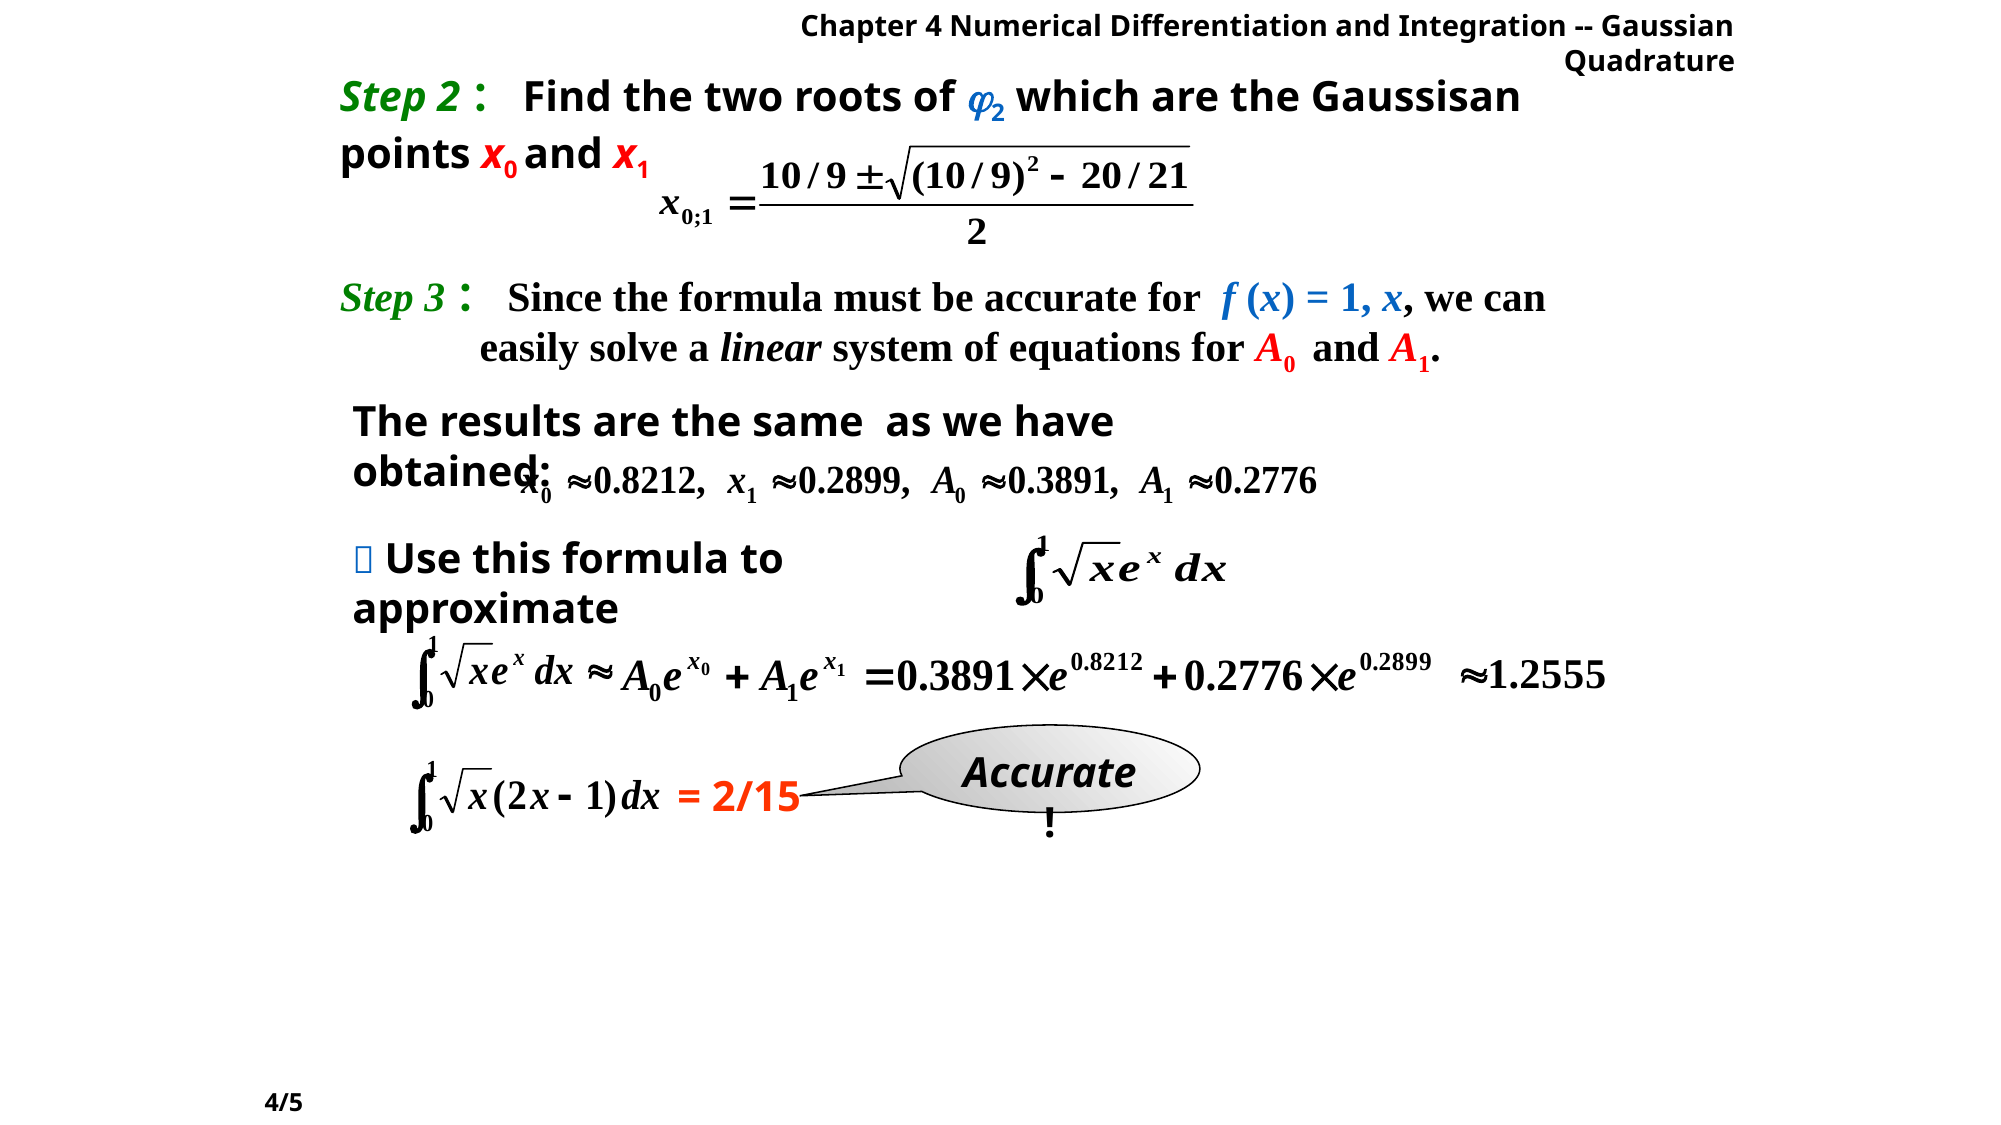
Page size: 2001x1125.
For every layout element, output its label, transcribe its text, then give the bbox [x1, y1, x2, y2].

text_box Accurate! [799, 724, 1200, 813]
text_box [399, 624, 613, 723]
text_box Step 3：Since the formula must be accurate for f (x) = 1, x, we can easily solve a linear system of equations for A0 and A1. [324, 262, 1650, 385]
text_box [337, 387, 1325, 514]
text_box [649, 137, 1200, 253]
text_box 4/5 [249, 1078, 338, 1124]
text_box Step 2：Find the two roots of 2 which are the Gaussisan points x0 and x1 [324, 62, 1675, 191]
text_box = 2/15 [725, 762, 838, 828]
text_box Chapter 4 Numerical Differentiation and Integration -- Gaussian Quadrature [699, 0, 1750, 85]
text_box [1449, 649, 1613, 700]
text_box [337, 524, 1238, 619]
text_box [398, 749, 725, 845]
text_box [612, 638, 1438, 713]
